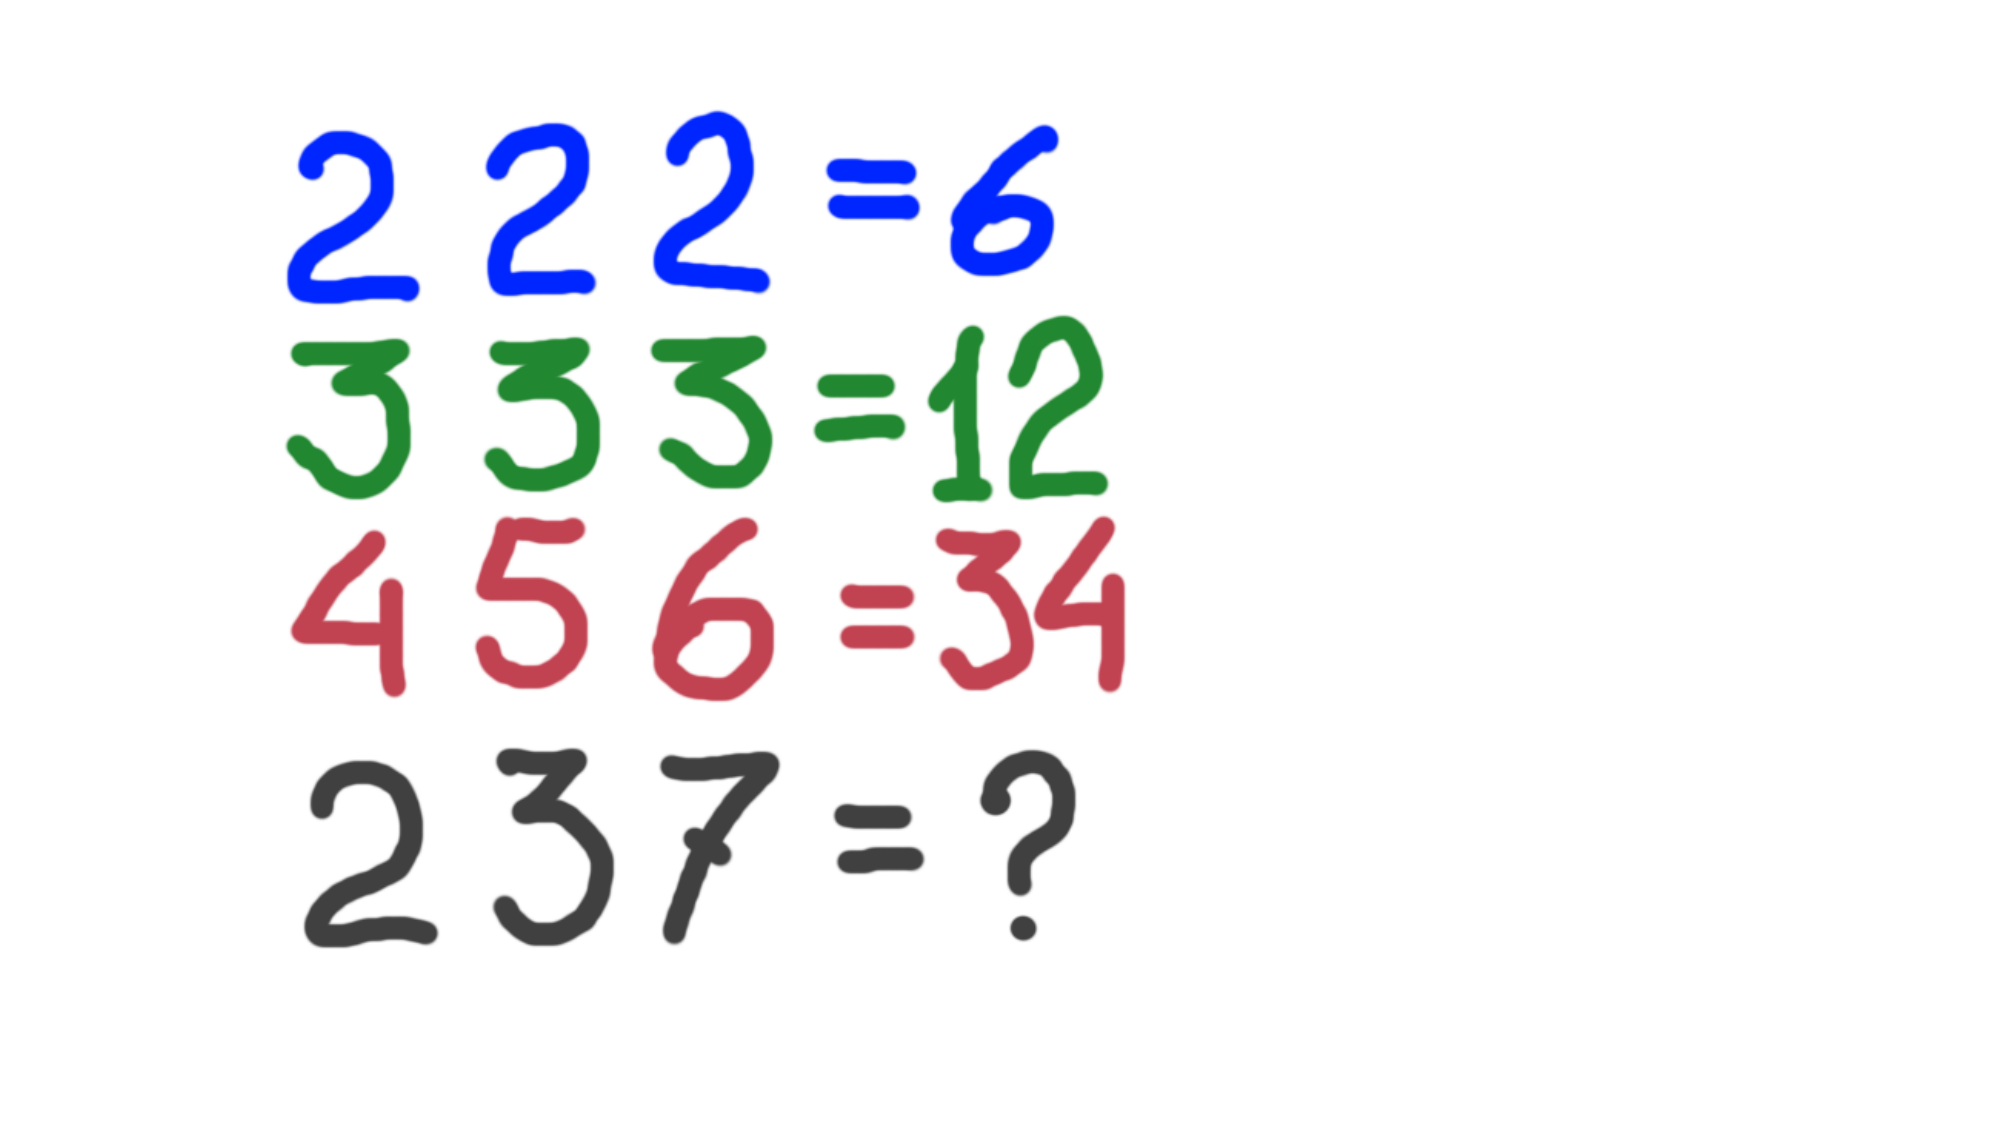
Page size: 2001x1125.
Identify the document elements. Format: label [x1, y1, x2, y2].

list [0, 59, 1231, 983]
